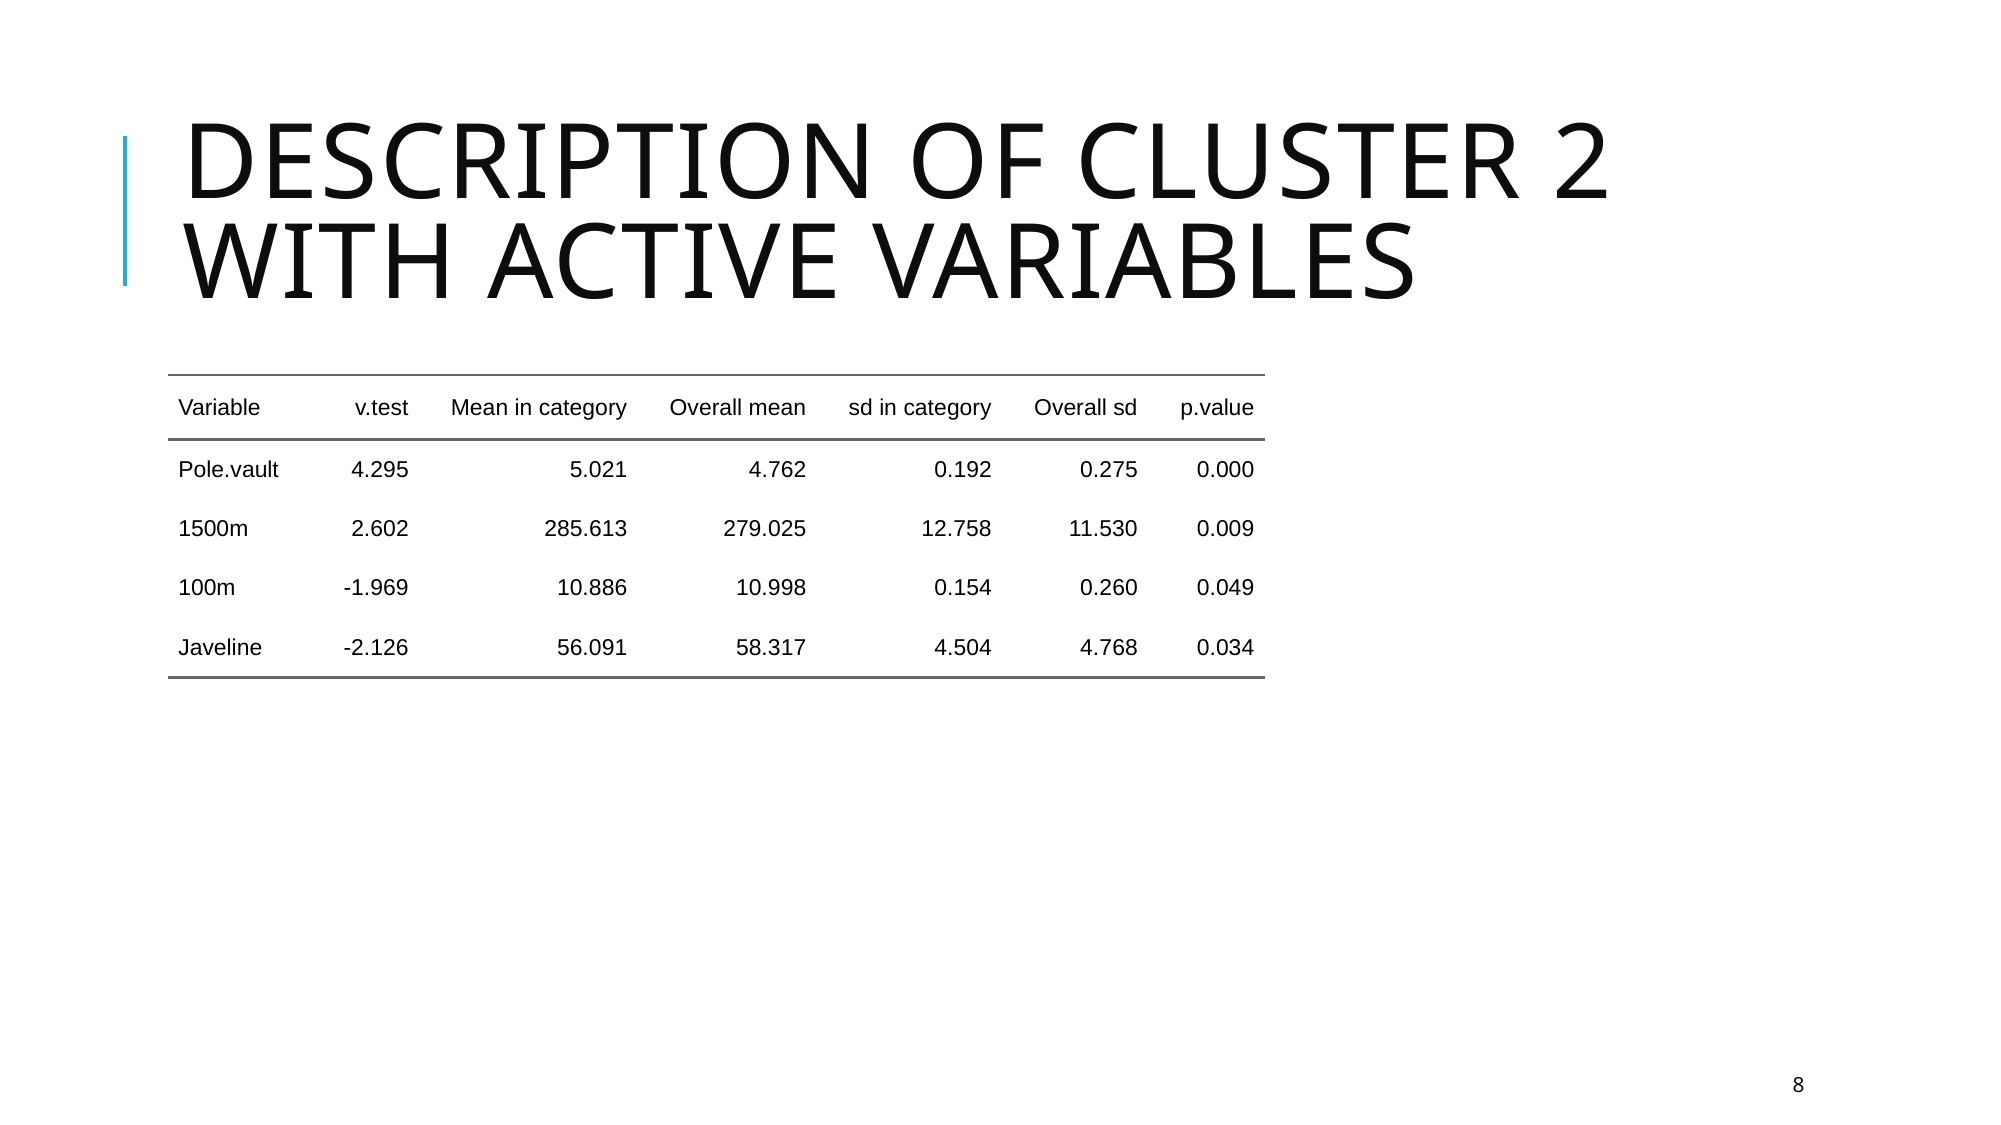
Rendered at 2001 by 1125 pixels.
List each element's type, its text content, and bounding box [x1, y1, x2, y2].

table_cell -1.969 [311, 558, 419, 618]
table_cell 56.091 [419, 618, 638, 676]
table_cell 4.762 [638, 441, 817, 499]
table_cell 0.154 [817, 558, 1002, 618]
table_header sd in category [817, 376, 1002, 438]
slide_number 8 [1777, 1061, 1938, 1107]
table_cell 4.295 [311, 441, 419, 499]
table_cell 4.768 [1002, 618, 1148, 676]
table_cell 11.530 [1002, 499, 1148, 558]
table_cell 0.049 [1148, 558, 1265, 618]
table_header Overall mean [638, 376, 817, 438]
table_cell 1500m [168, 499, 311, 558]
table_header Variable [168, 376, 311, 438]
table_cell 0.000 [1148, 441, 1265, 499]
table_cell 5.021 [419, 441, 638, 499]
table_cell 279.025 [638, 499, 817, 558]
table_cell 0.009 [1148, 499, 1265, 558]
table_cell 10.998 [638, 558, 817, 618]
table_cell 0.260 [1002, 558, 1148, 618]
table_header p.value [1148, 376, 1265, 438]
table_cell Javeline [168, 618, 311, 676]
table_cell 4.504 [817, 618, 1002, 676]
title Description of Cluster 2 with Active Variables [168, 96, 1763, 342]
table_header v.test [311, 376, 419, 438]
table_cell 58.317 [638, 618, 817, 676]
table_cell 2.602 [311, 499, 419, 558]
table_cell -2.126 [311, 618, 419, 676]
table_cell 0.275 [1002, 441, 1148, 499]
table_cell 0.034 [1148, 618, 1265, 676]
table_cell 0.192 [817, 441, 1002, 499]
table_header Mean in category [419, 376, 638, 438]
table_cell 285.613 [419, 499, 638, 558]
table_cell 100m [168, 558, 311, 618]
table_cell 12.758 [817, 499, 1002, 558]
table_cell Pole.vault [168, 441, 311, 499]
table_header Overall sd [1002, 376, 1148, 438]
table_cell 10.886 [419, 558, 638, 618]
